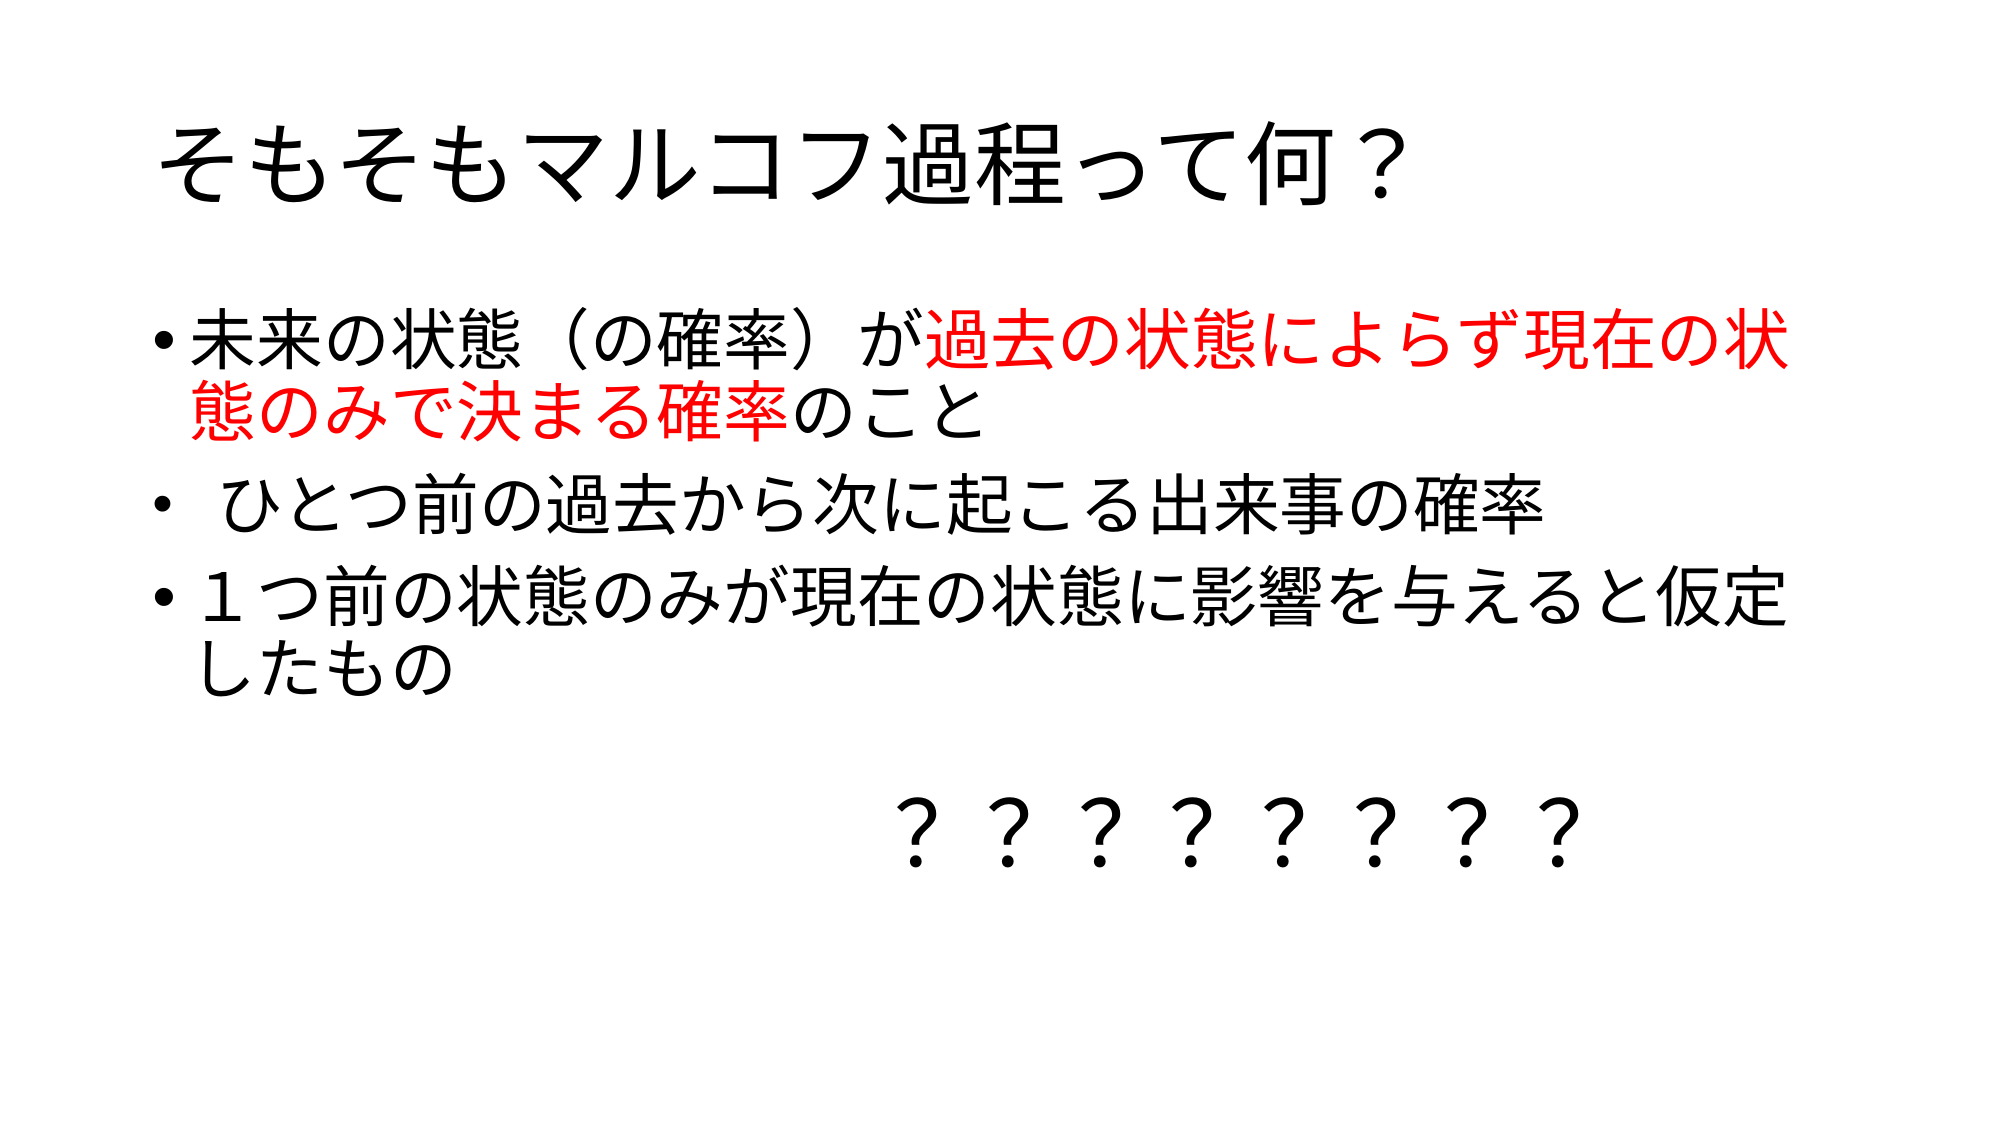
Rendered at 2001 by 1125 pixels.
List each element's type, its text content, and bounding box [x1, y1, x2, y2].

text_box ？？？？？？？？ [879, 781, 1961, 896]
list 未来の状態（の確率）が過去の状態によらず現在の状態のみで決まる確率のこと ひとつ前の過去から次に起こる出来事の確率 １つ前の状態のみが現在の状態に影響を与えると仮定したもの [137, 299, 1863, 739]
title そもそもマルコフ過程って何？ [137, 59, 1863, 278]
